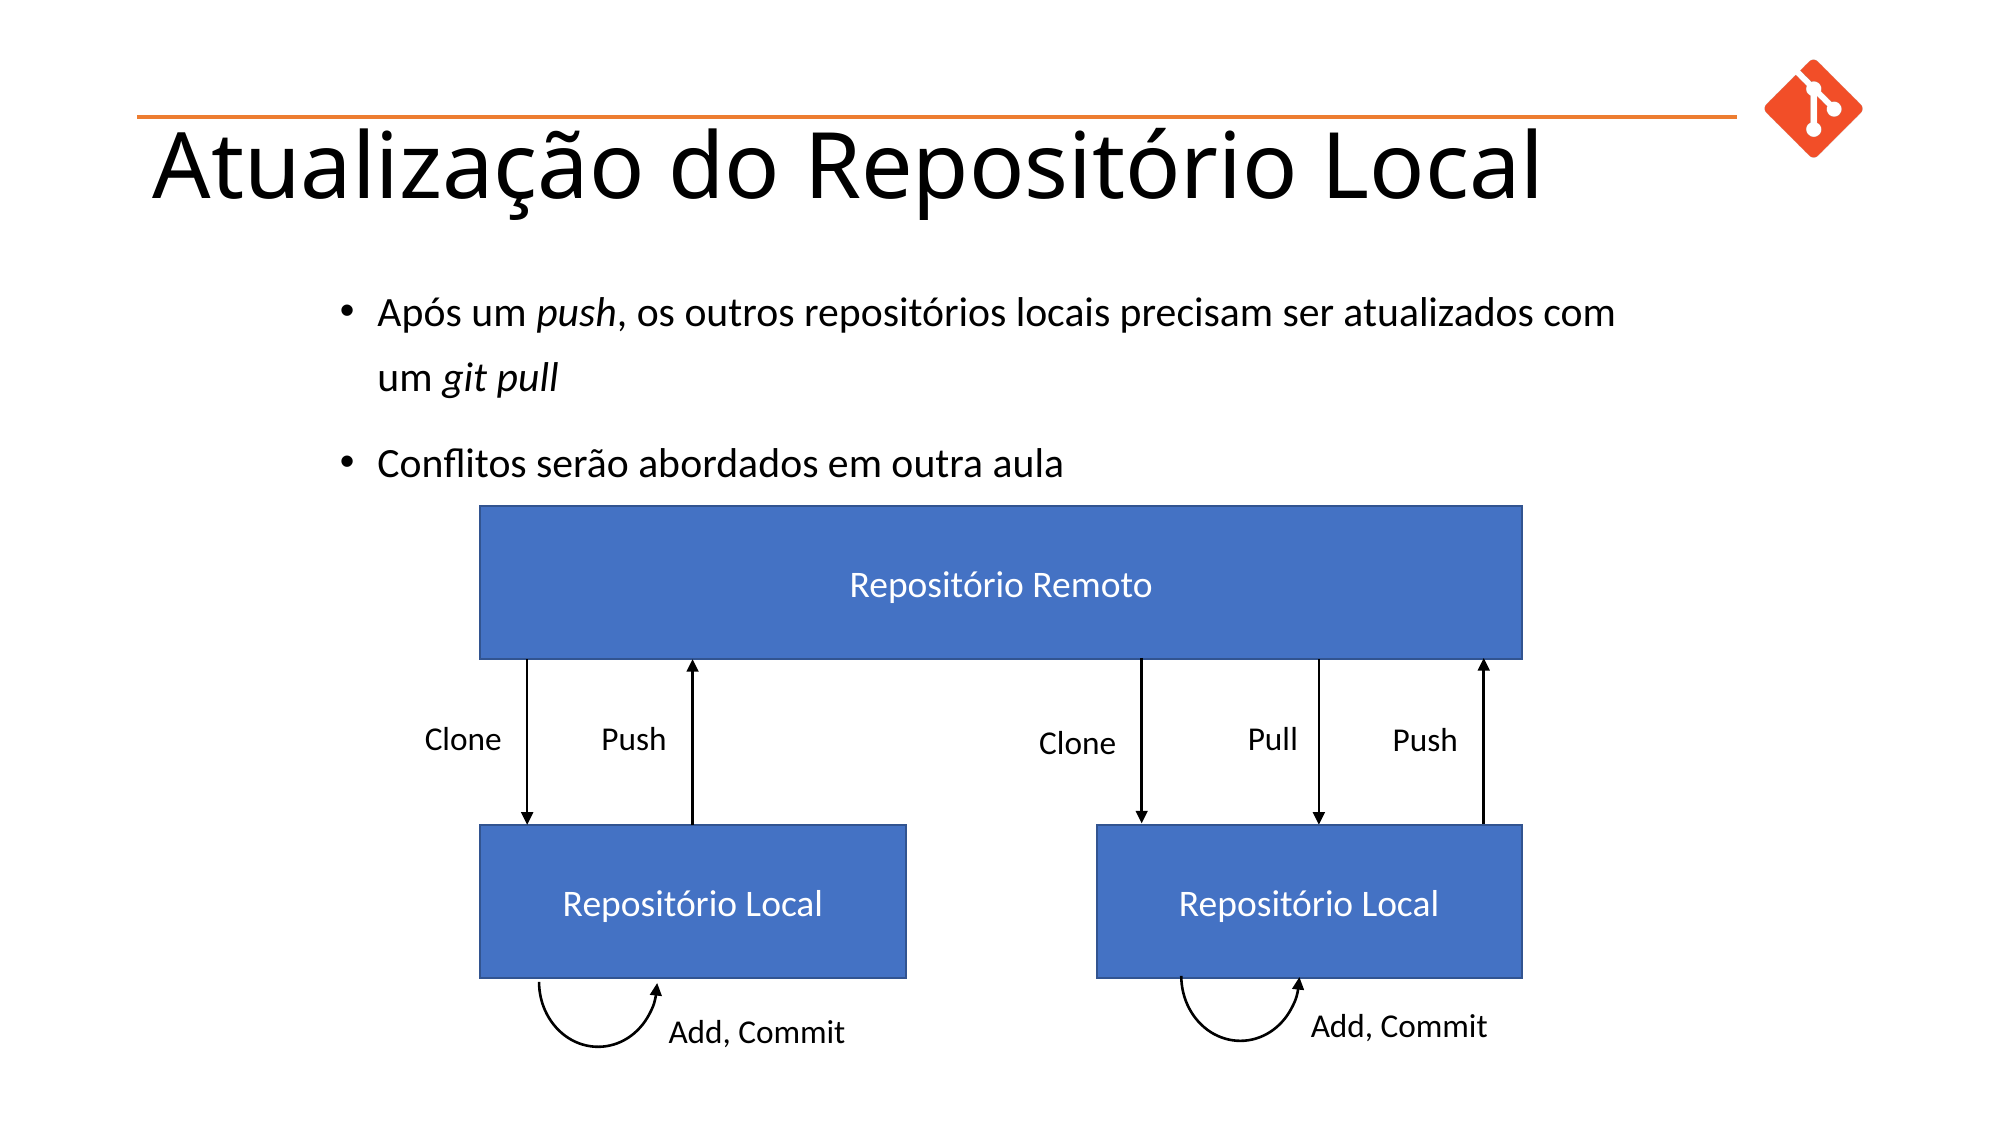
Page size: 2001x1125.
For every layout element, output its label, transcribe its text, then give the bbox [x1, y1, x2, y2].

list Após um push, os outros repositórios locais precisam ser atualizados com um git pull Conflitos serão abordados em outra aula [324, 278, 1675, 1063]
title Atualização do Repositório Local [137, 59, 1863, 278]
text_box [409, 505, 1522, 1059]
